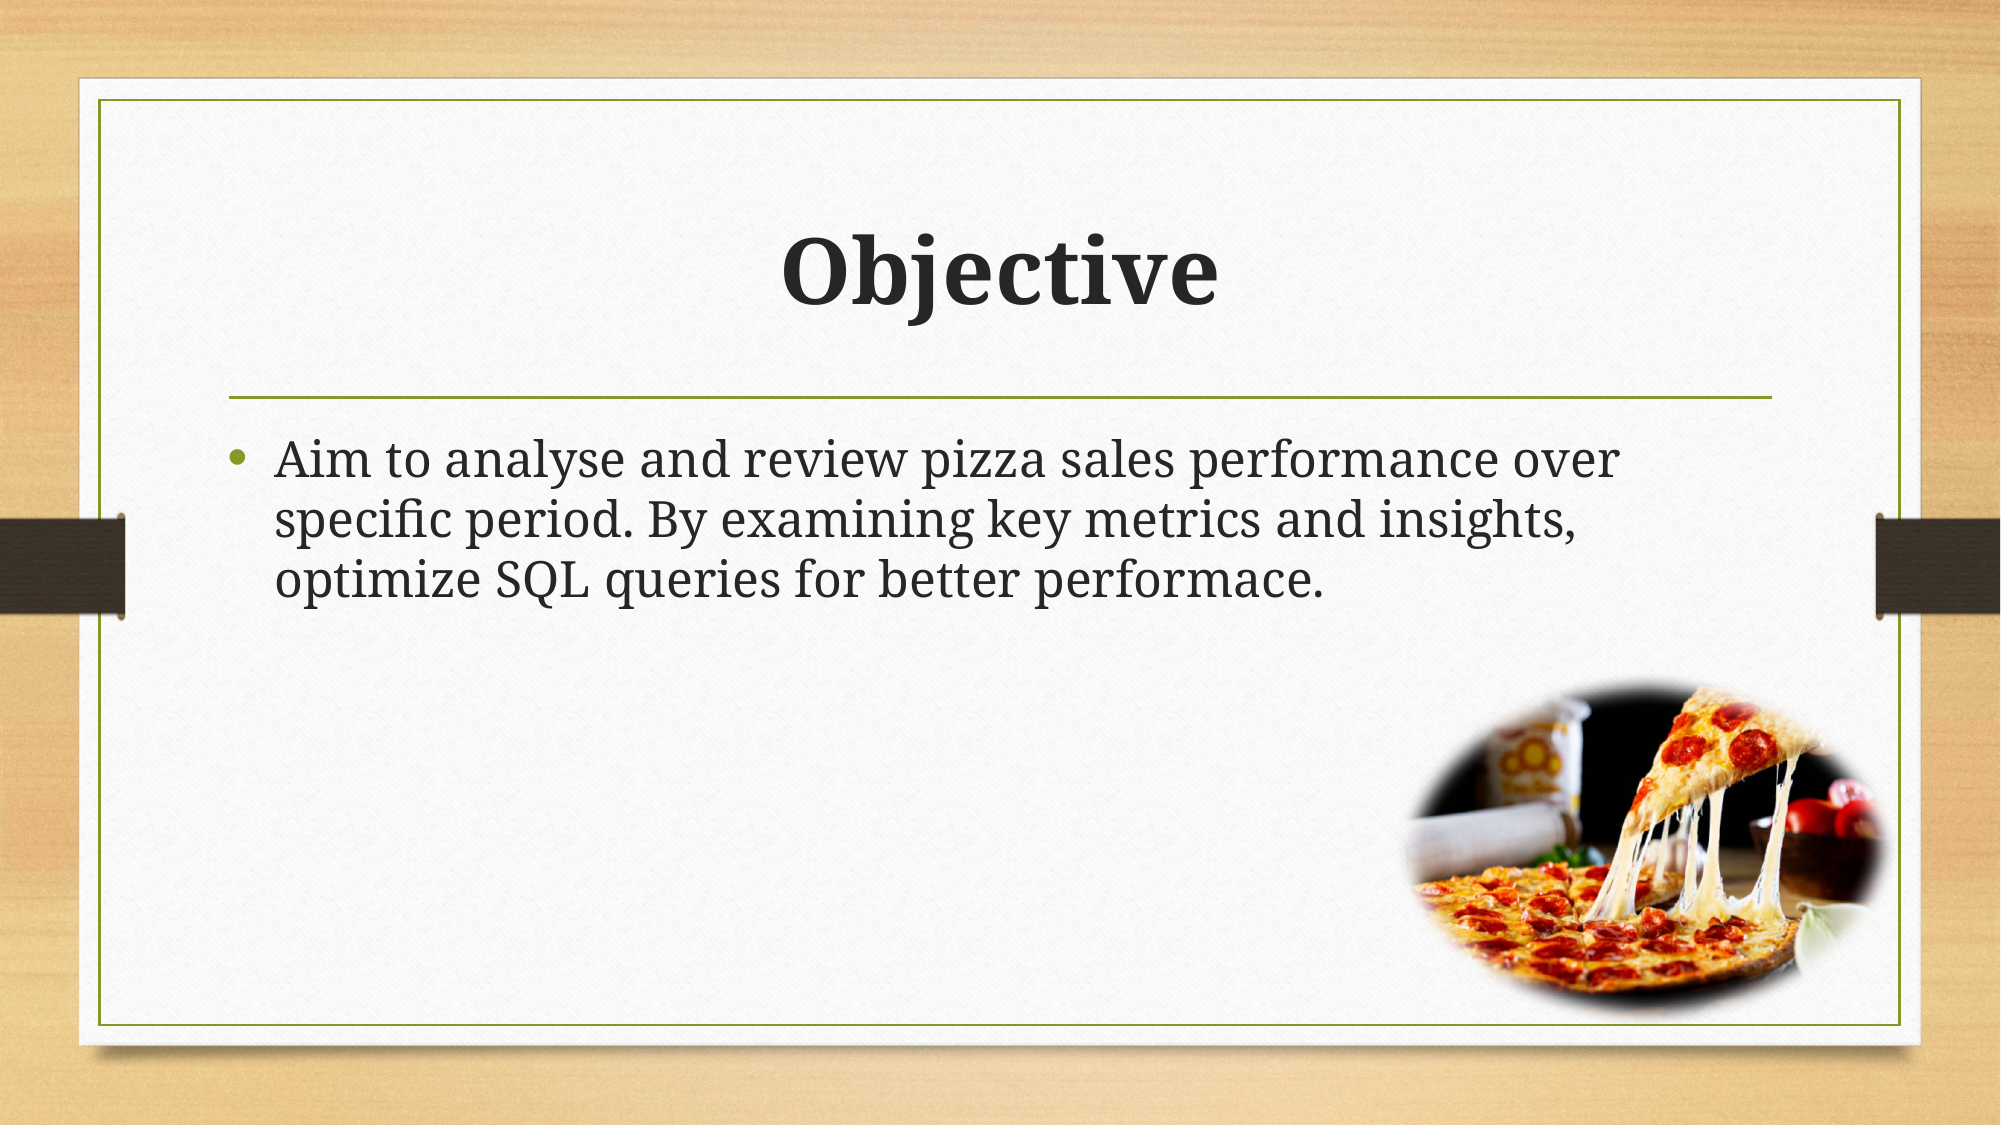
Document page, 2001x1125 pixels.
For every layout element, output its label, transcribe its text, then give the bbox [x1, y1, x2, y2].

title Objective [212, 161, 1788, 375]
picture [0, 0, 2001, 1125]
list Aim to analyse and review pizza sales performance over specific period. By examining key metrics and insights, optimize SQL queries for better performace. [212, 419, 1788, 964]
